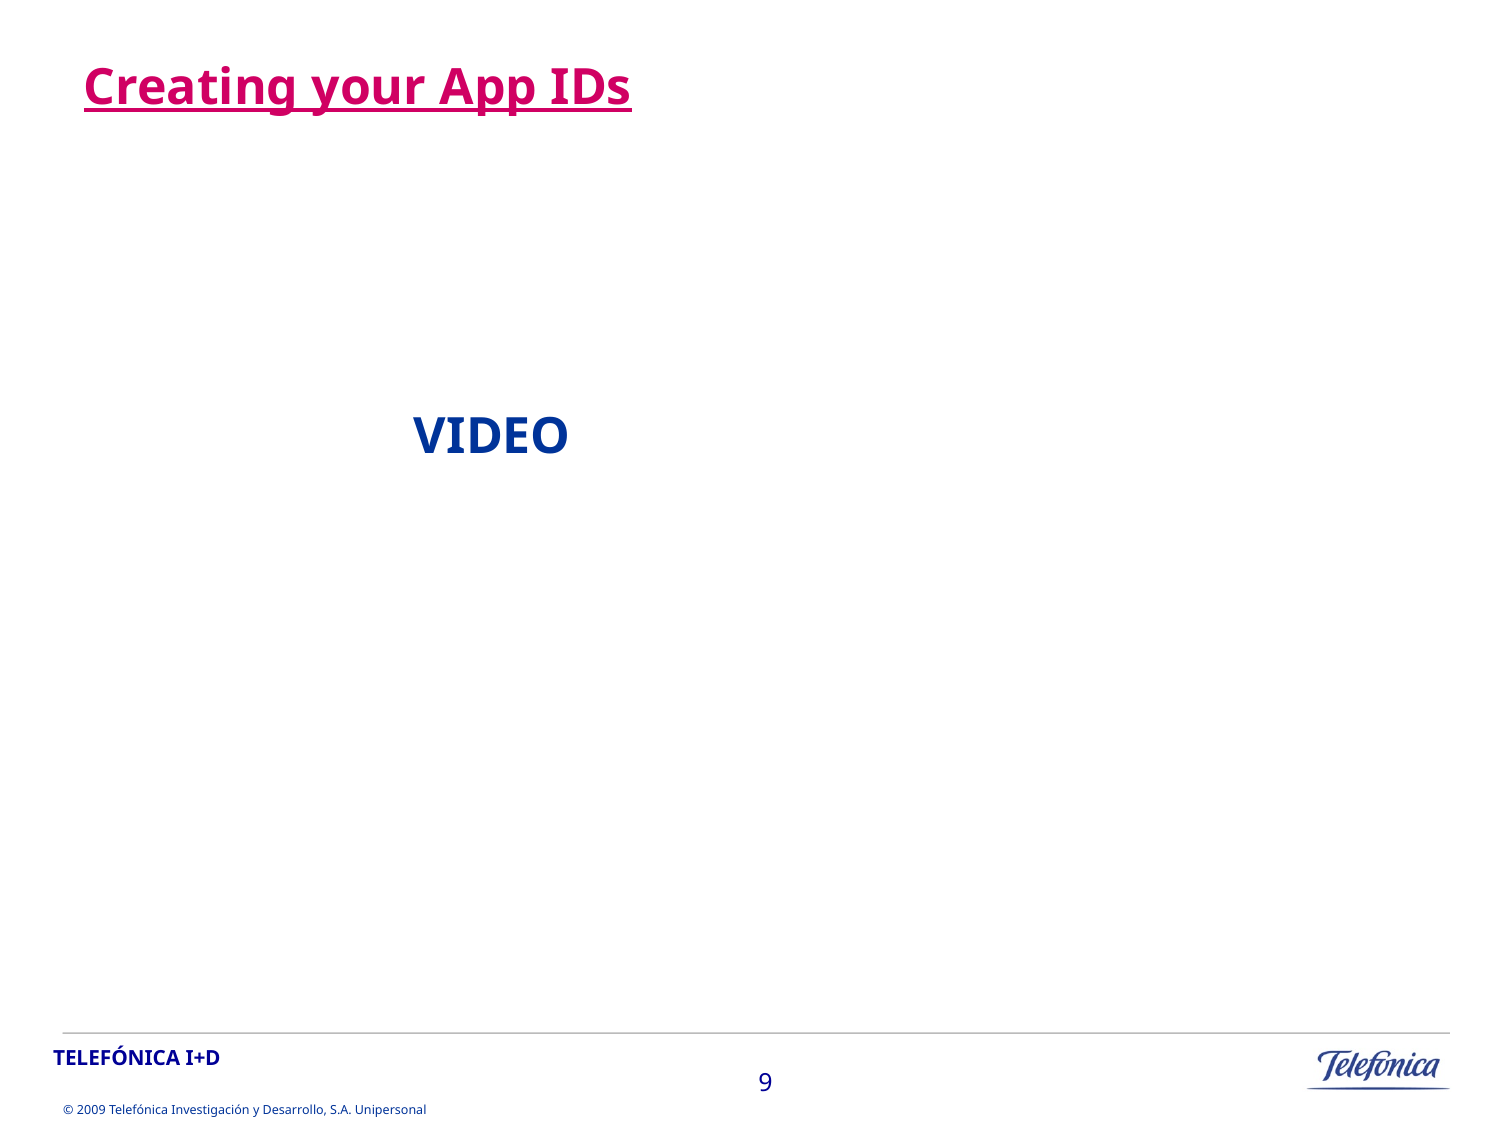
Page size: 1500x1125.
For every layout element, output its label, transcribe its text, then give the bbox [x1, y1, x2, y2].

text_box VIDEO [399, 396, 586, 472]
text_box Creating your App IDs [69, 47, 647, 131]
slide_number 9 [712, 1058, 788, 1122]
picture [1302, 1037, 1453, 1100]
